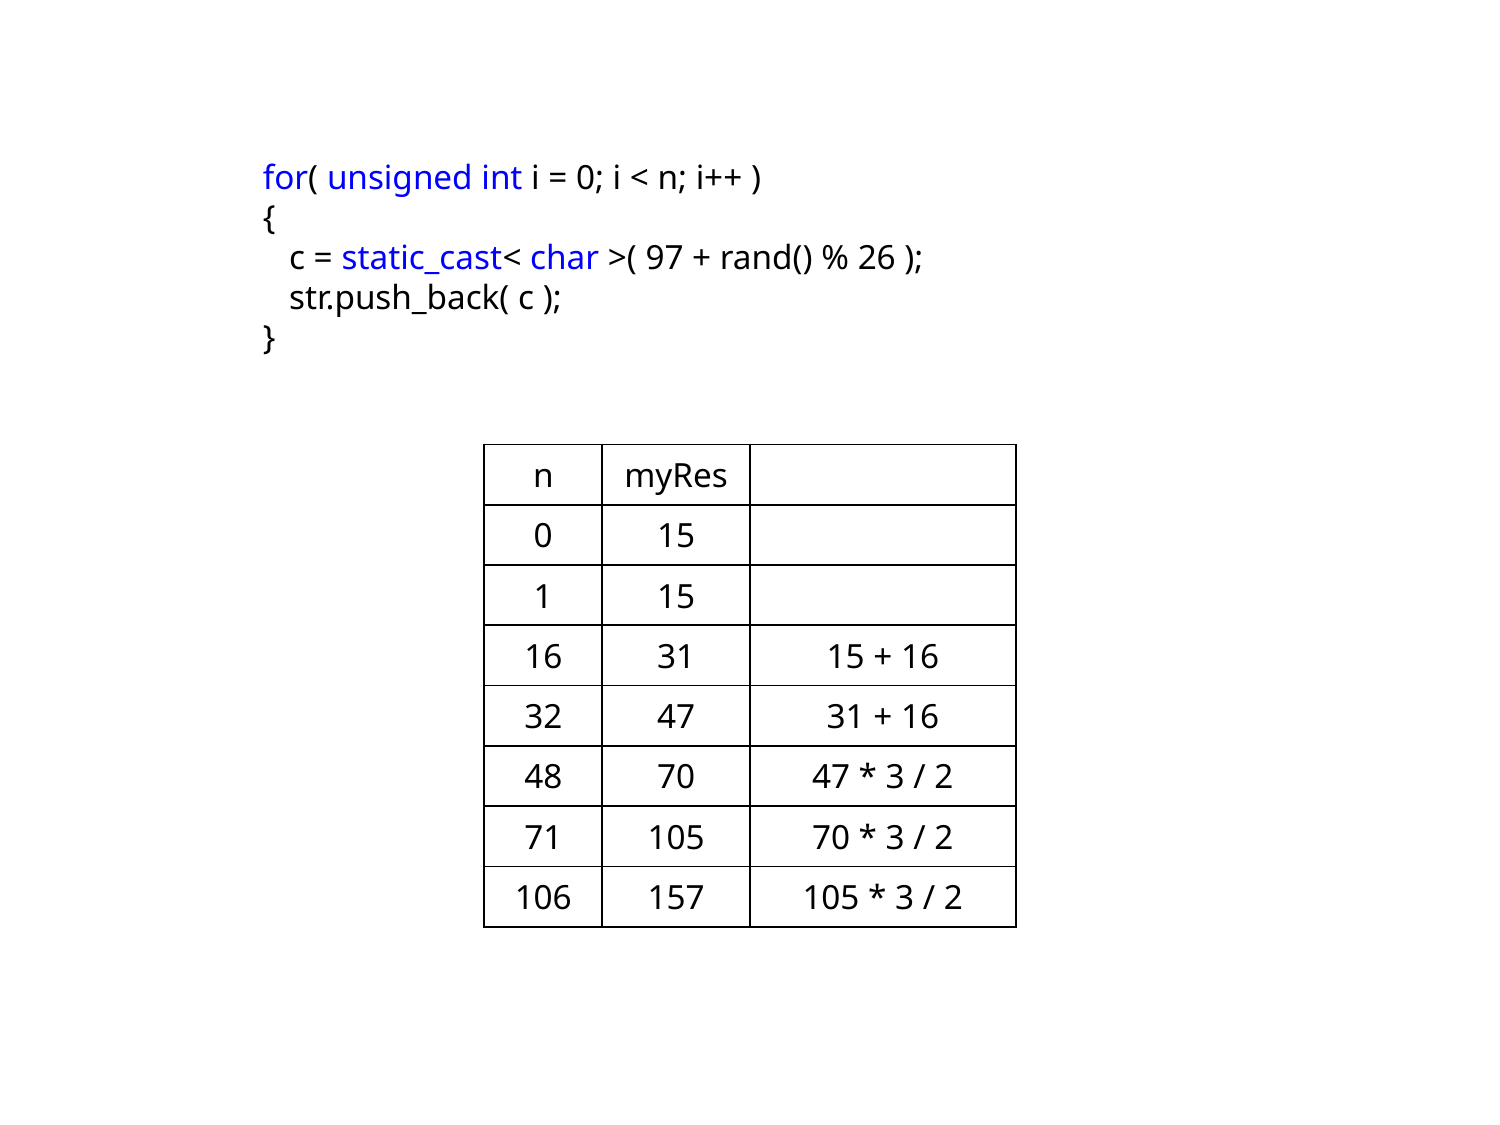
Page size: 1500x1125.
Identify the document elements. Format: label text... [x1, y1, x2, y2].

table_cell 70 [603, 747, 749, 805]
table_cell 71 [485, 807, 601, 866]
table_cell 106 [485, 867, 601, 926]
table_header myRes [603, 445, 749, 504]
table_cell 47 [603, 686, 749, 745]
table_cell [751, 506, 1015, 564]
table_cell 15 [603, 566, 749, 624]
list for( unsigned int i = 0; i < n; i++ ) { c = static_cast< char >( 97 + rand() % 26 ); str.push_back( c ); } [247, 149, 1252, 356]
table_cell 1 [485, 566, 601, 624]
table_cell 0 [485, 506, 601, 564]
table_cell 15 + 16 [751, 626, 1015, 685]
table_cell 15 [603, 506, 749, 564]
table_cell 31 [603, 626, 749, 685]
table_cell [751, 566, 1015, 624]
table_header n [485, 445, 601, 504]
table_cell 16 [485, 626, 601, 685]
table_cell 105 [603, 807, 749, 866]
table_cell 31 + 16 [751, 686, 1015, 745]
table_header [751, 445, 1015, 504]
table_cell 105 * 3 / 2 [751, 867, 1015, 926]
table_cell 47 * 3 / 2 [751, 747, 1015, 805]
table_cell 32 [485, 686, 601, 745]
table_cell 157 [603, 867, 749, 926]
table_cell 48 [485, 747, 601, 805]
table_cell 70 * 3 / 2 [751, 807, 1015, 866]
